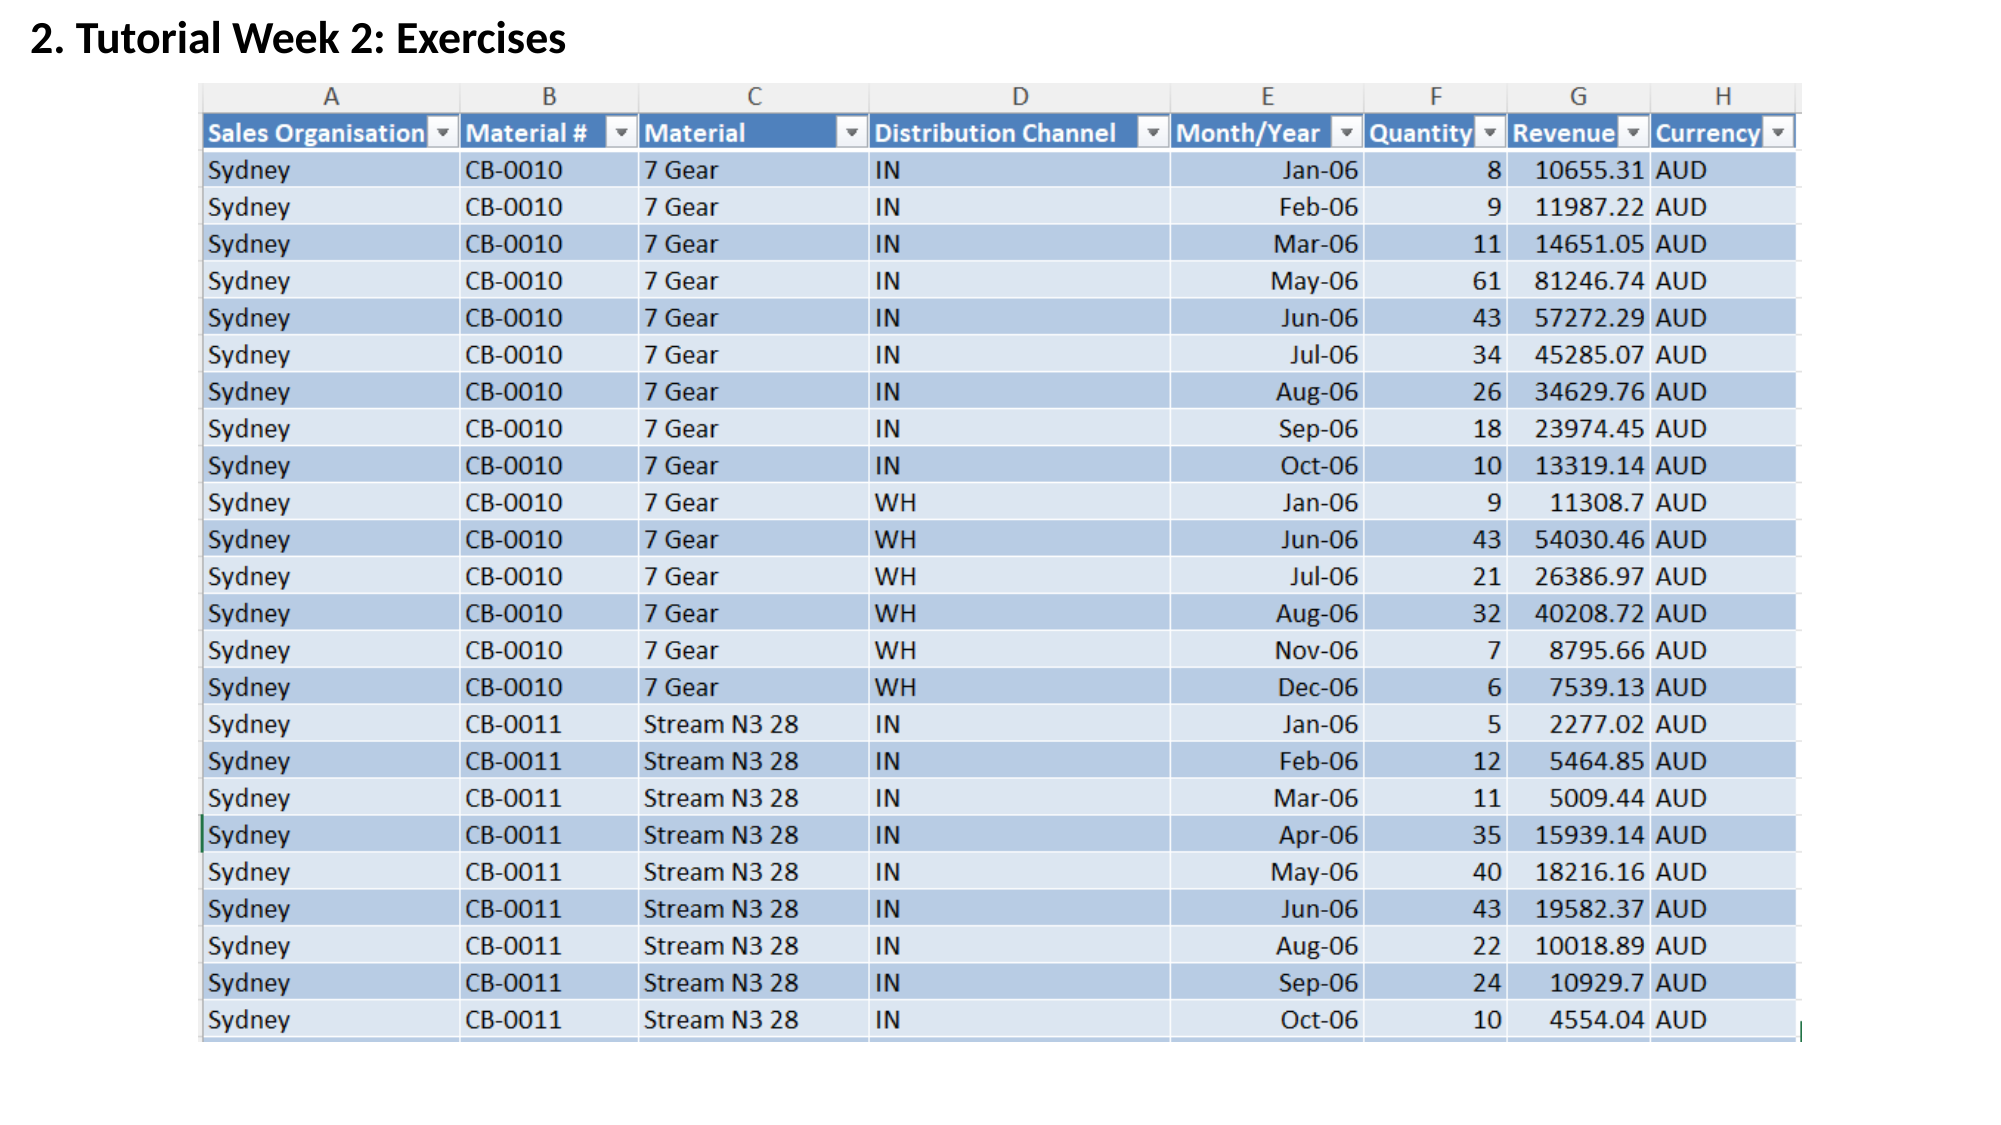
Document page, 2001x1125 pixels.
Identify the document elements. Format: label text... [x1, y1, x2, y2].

picture [197, 82, 1803, 1043]
text_box 2. Tutorial Week 2: Exercises [15, 0, 1489, 70]
